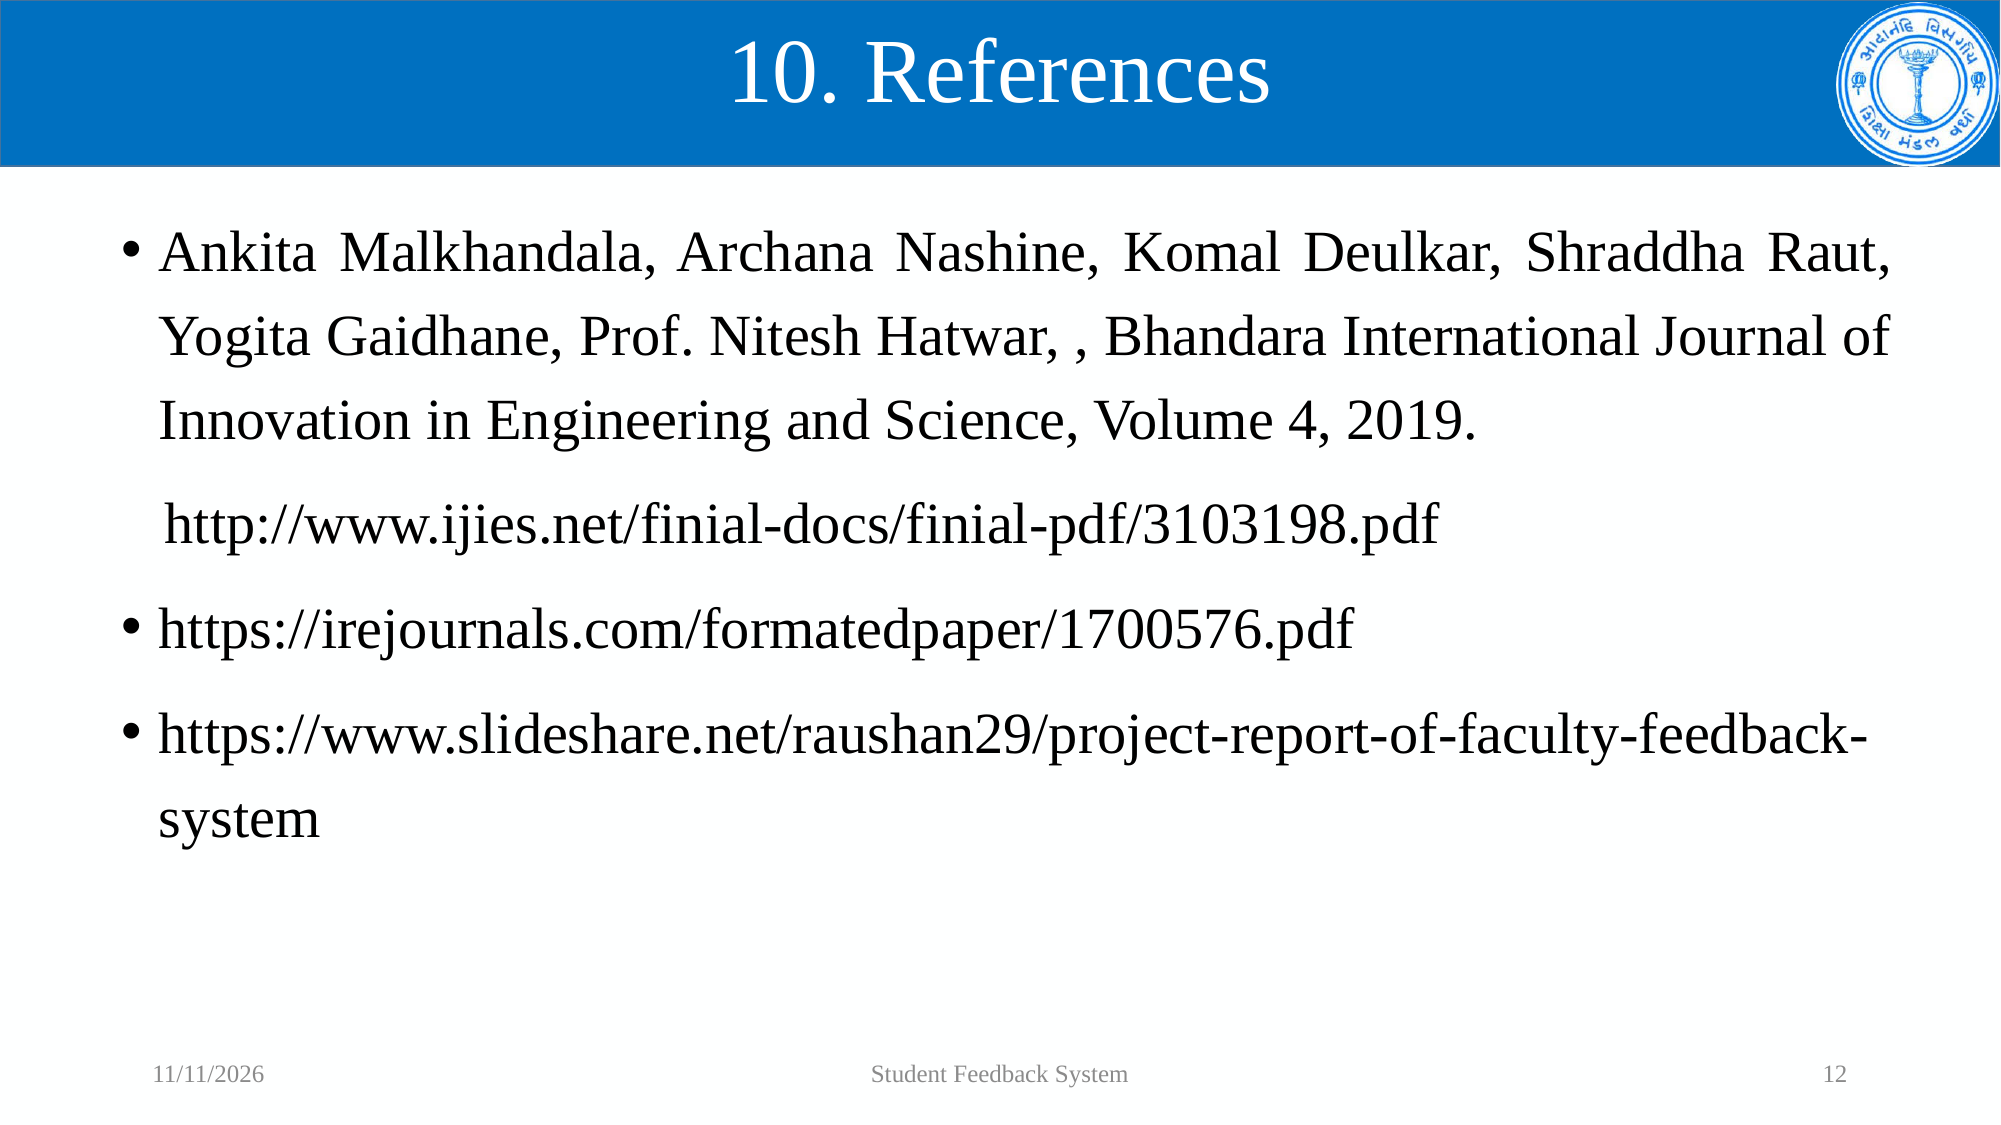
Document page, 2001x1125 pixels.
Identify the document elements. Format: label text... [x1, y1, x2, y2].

slide_number 12 [1412, 1042, 1863, 1103]
list Ankita Malkhandala, Archana Nashine, Komal Deulkar, Shraddha Raut, Yogita Gaidhane, Prof. Nitesh Hatwar, , Bhandara International Journal of Innovation in Engineering and Science, Volume 4, 2019. http://www.ijies.net/finial-docs/finial-pdf/3103198.pdf https://irejournals.com/formatedpaper/1700576.pdf https://www.slideshare.net/raushan29/project-report-of-faculty-feedback-system [106, 191, 1908, 1094]
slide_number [137, 1042, 588, 1103]
footer Student Feedback System [662, 1042, 1338, 1103]
picture [1836, 146, 2000, 167]
title 10. References [0, 0, 2000, 146]
